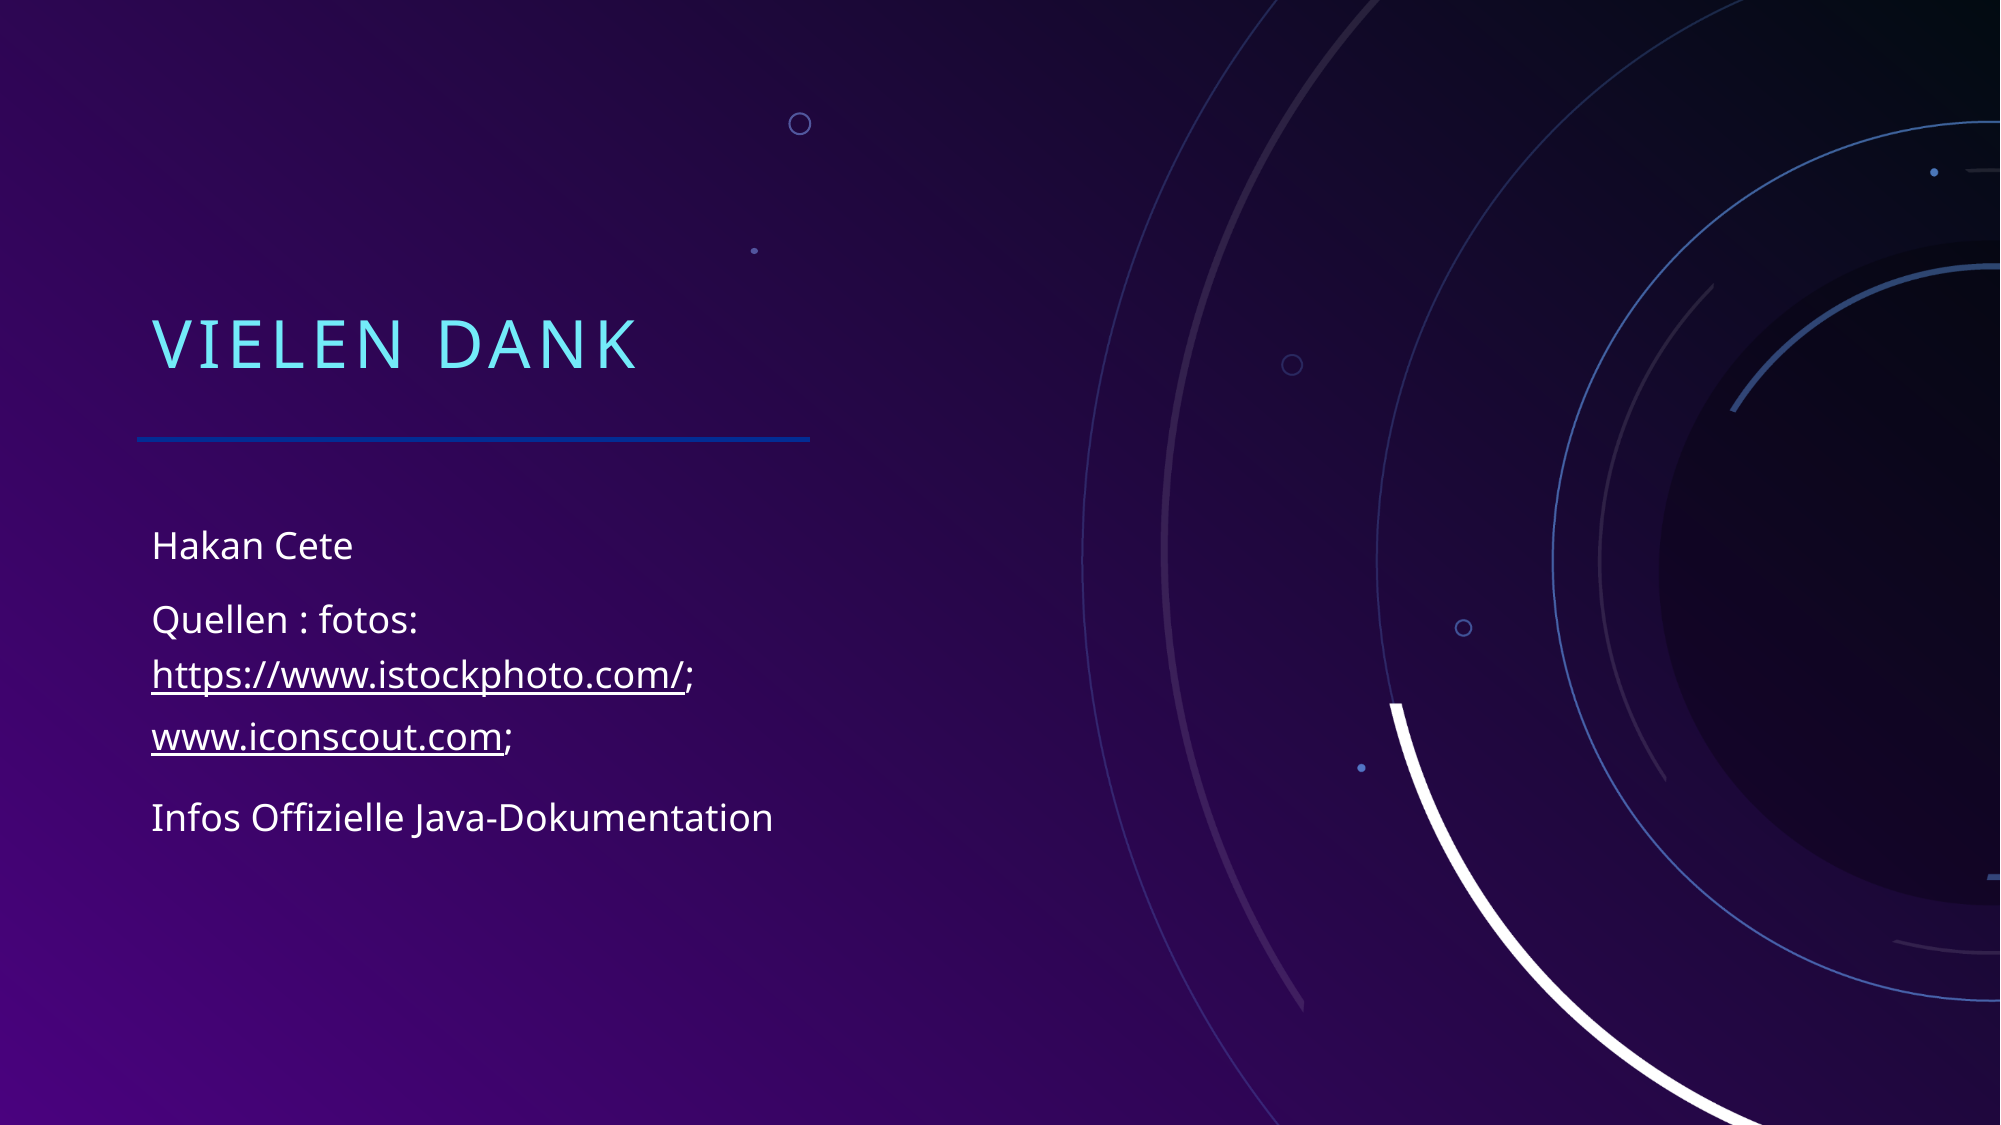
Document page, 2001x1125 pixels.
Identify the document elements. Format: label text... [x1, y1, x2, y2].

list Hakan Cete Quellen : fotos: https://www.istockphoto.com/; www.iconscout.com; Infos Offizielle Java-Dokumentation [136, 505, 861, 957]
title VIELEN DANK [137, 28, 861, 390]
picture [1073, 0, 2000, 1125]
